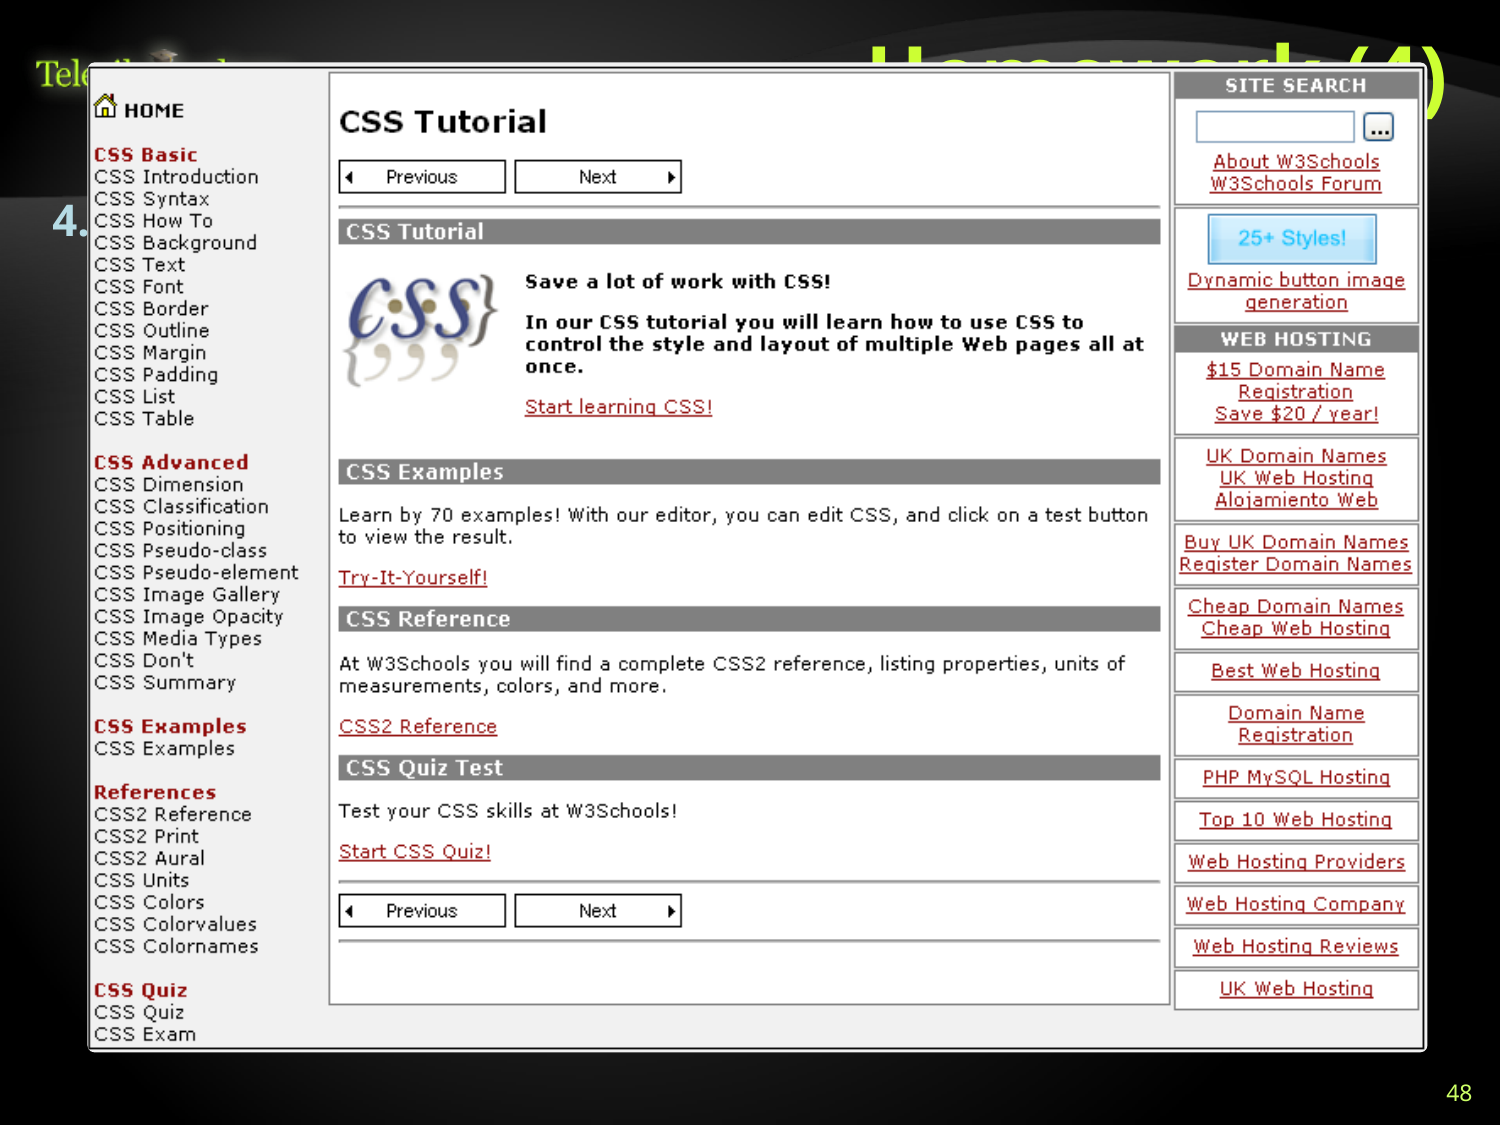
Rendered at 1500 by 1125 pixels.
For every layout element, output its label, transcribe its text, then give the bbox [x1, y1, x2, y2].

picture [0, 0, 1500, 1125]
title Homework (4) [300, 12, 1463, 150]
slide_number 48 [1412, 1074, 1488, 1113]
list Given the picture below create the Web site Use CSS and HTML 5 [37, 162, 1463, 1100]
